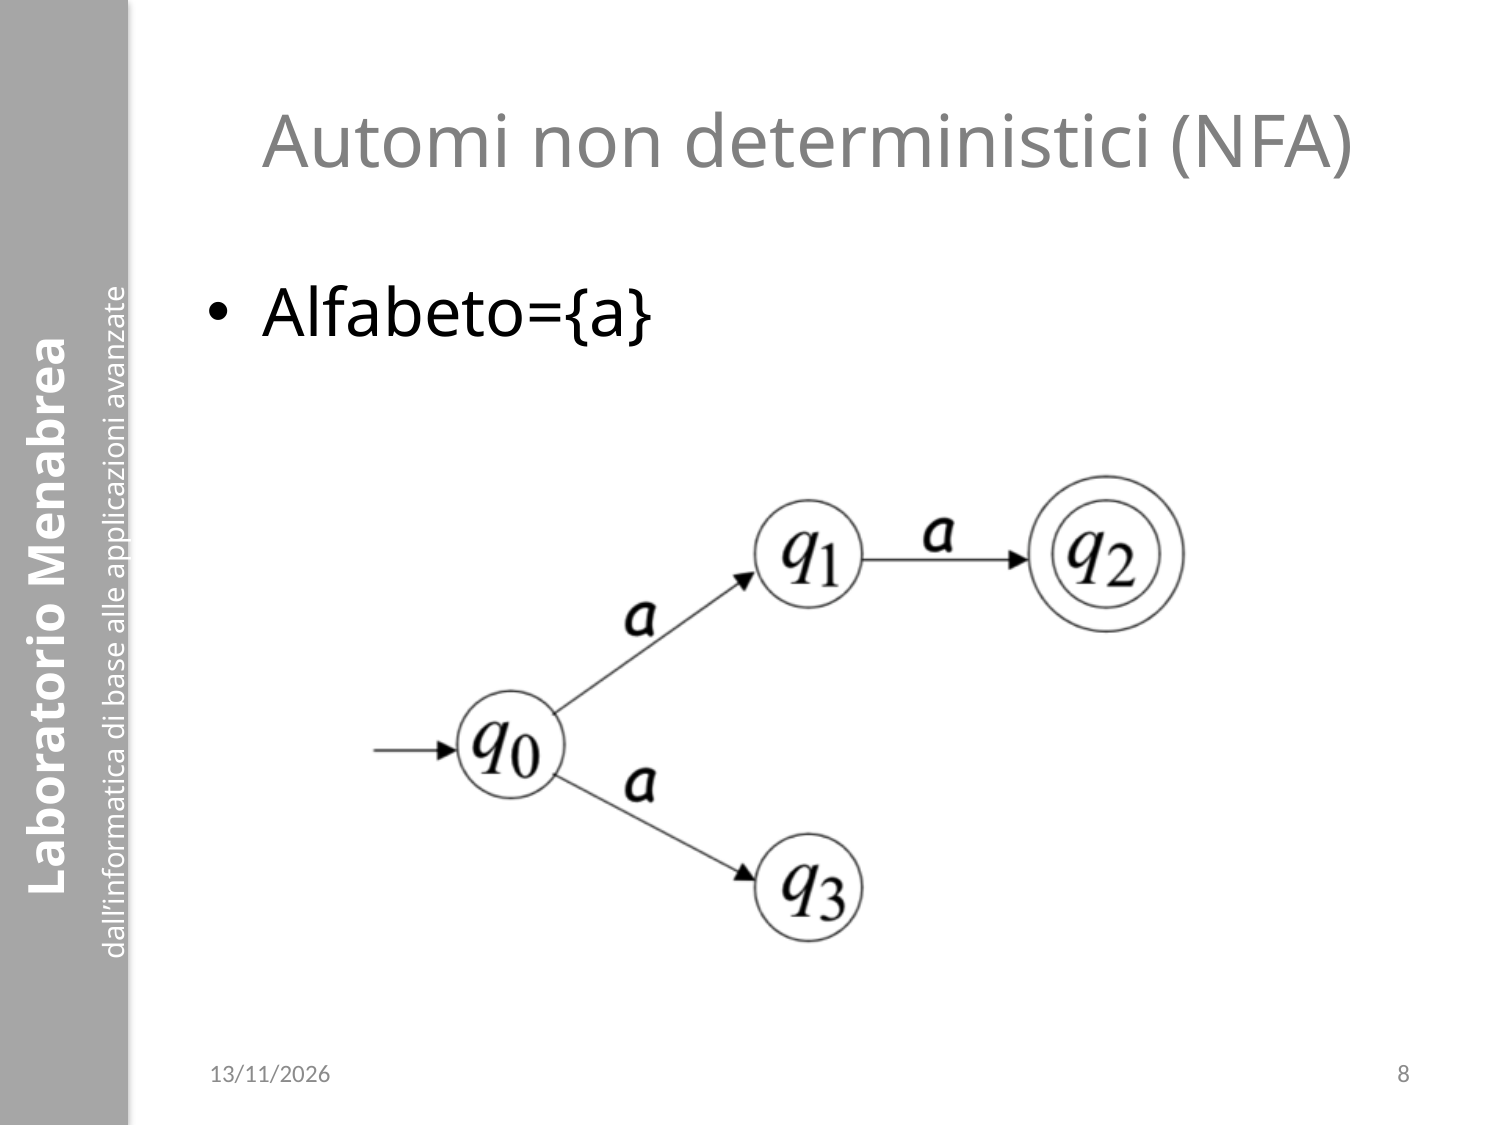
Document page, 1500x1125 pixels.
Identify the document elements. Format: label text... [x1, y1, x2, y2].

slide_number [194, 1042, 545, 1103]
slide_number 8 [1074, 1042, 1425, 1103]
title Automi non deterministici (NFA) [191, 45, 1425, 233]
picture [271, 413, 1251, 1006]
list Alfabeto={a} [191, 262, 1425, 1005]
